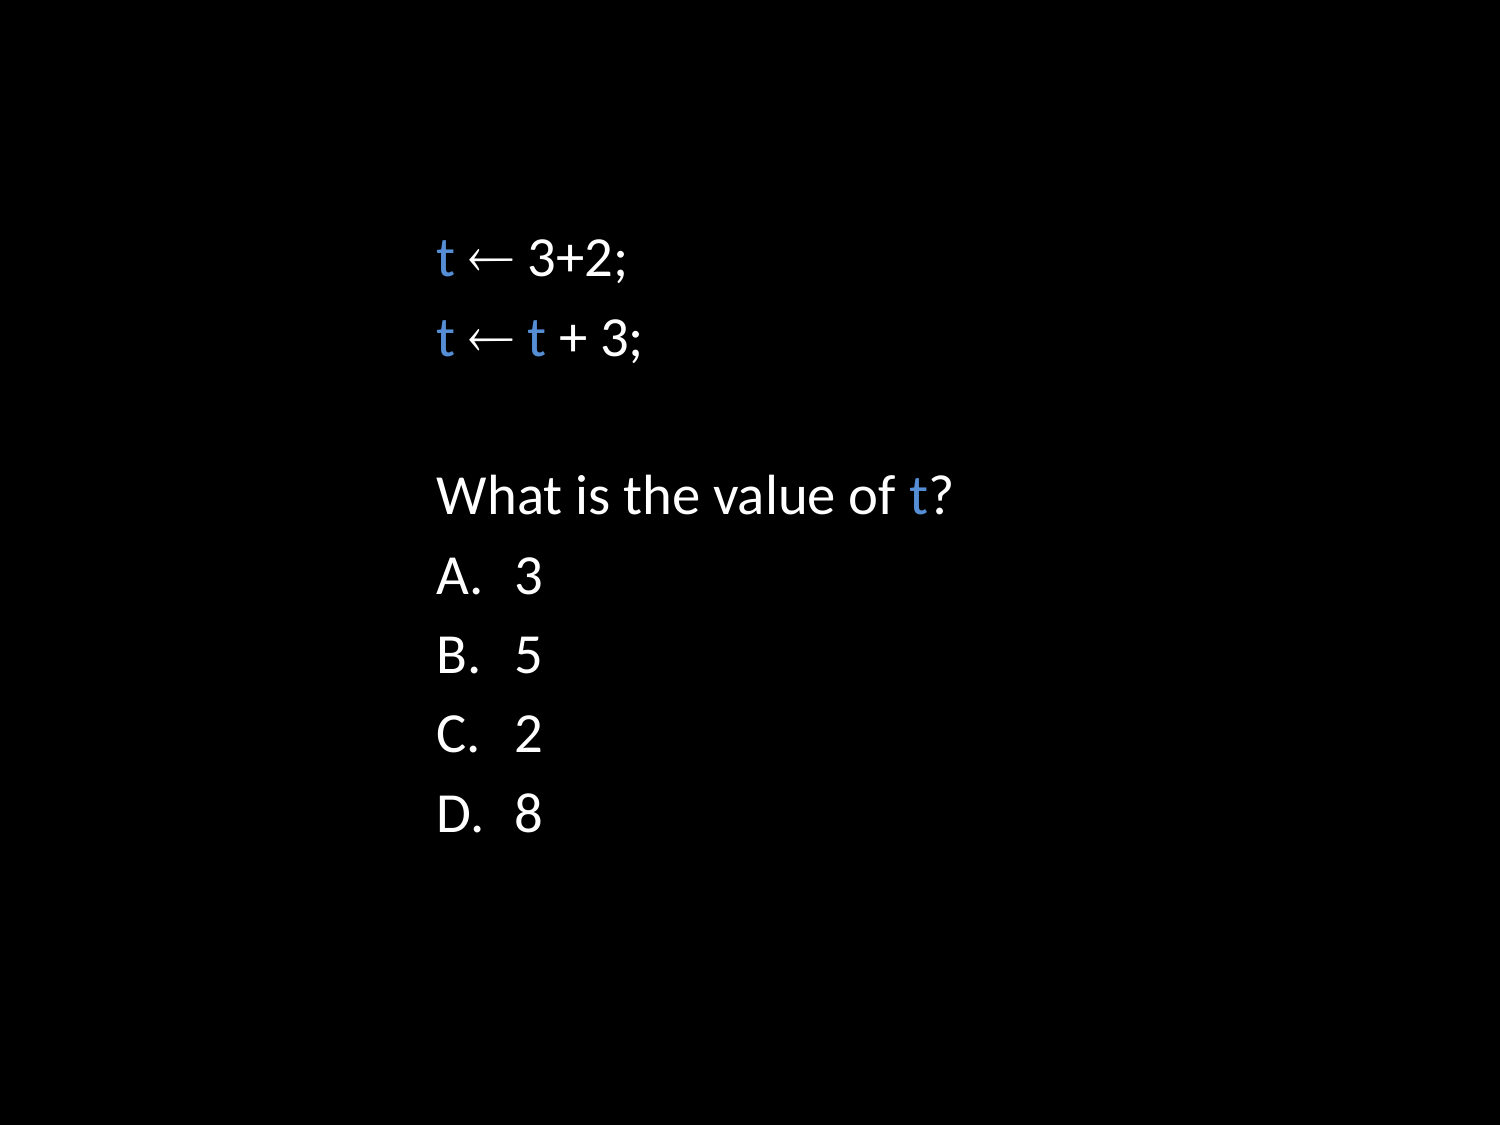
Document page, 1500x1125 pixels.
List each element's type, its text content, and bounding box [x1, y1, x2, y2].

list t  3+2; t  t + 3; What is the value of t? 3 5 2 8 [421, 212, 1339, 1001]
